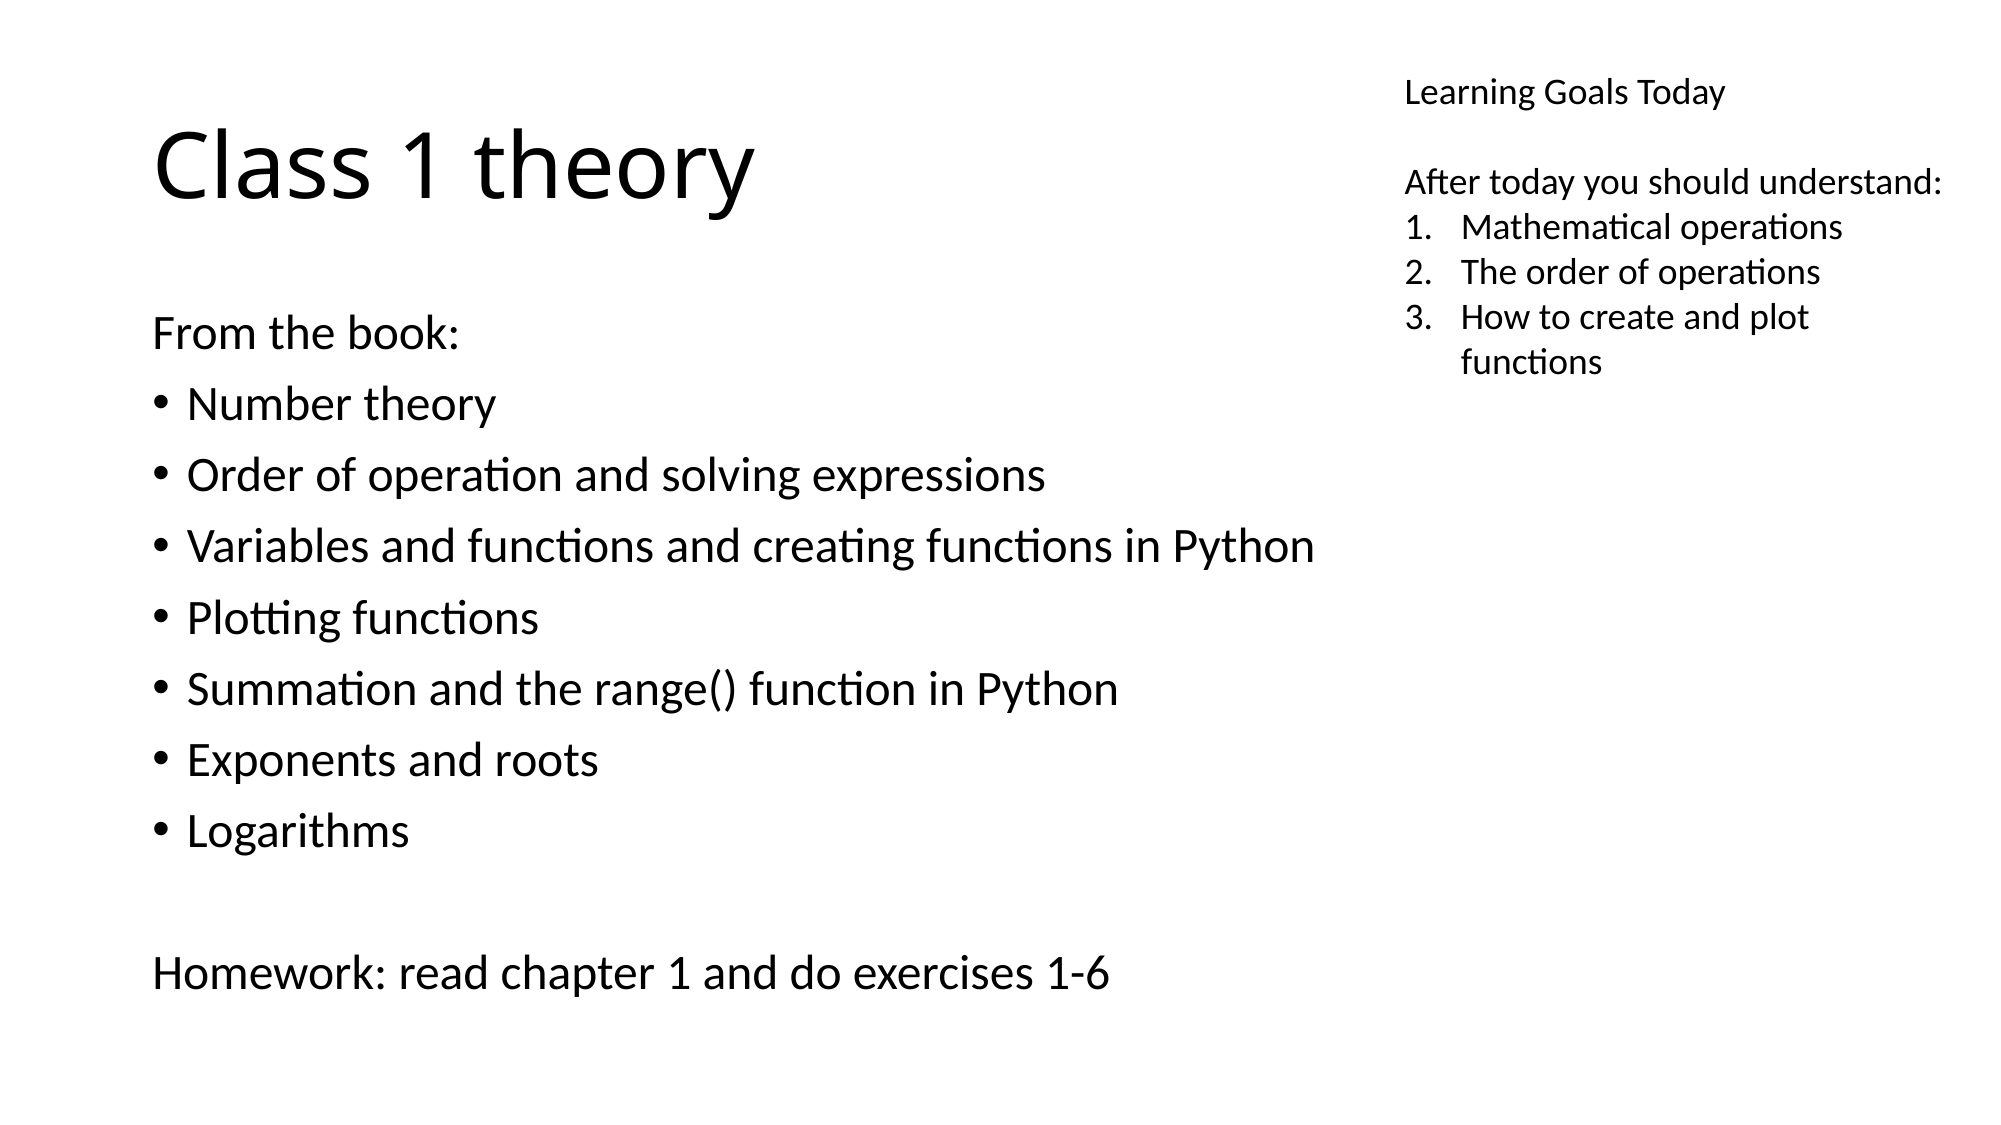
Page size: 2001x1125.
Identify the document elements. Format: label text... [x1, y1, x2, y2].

text_box Learning Goals Today After today you should understand: Mathematical operations The order of operations How to create and plot functions [1389, 59, 1962, 390]
list From the book: Number theory Order of operation and solving expressions Variables and functions and creating functions in Python Plotting functions Summation and the range() function in Python Exponents and roots Logarithms Homework: read chapter 1 and do exercises 1-6 [137, 299, 1863, 1014]
title Class 1 theory [137, 59, 1389, 278]
